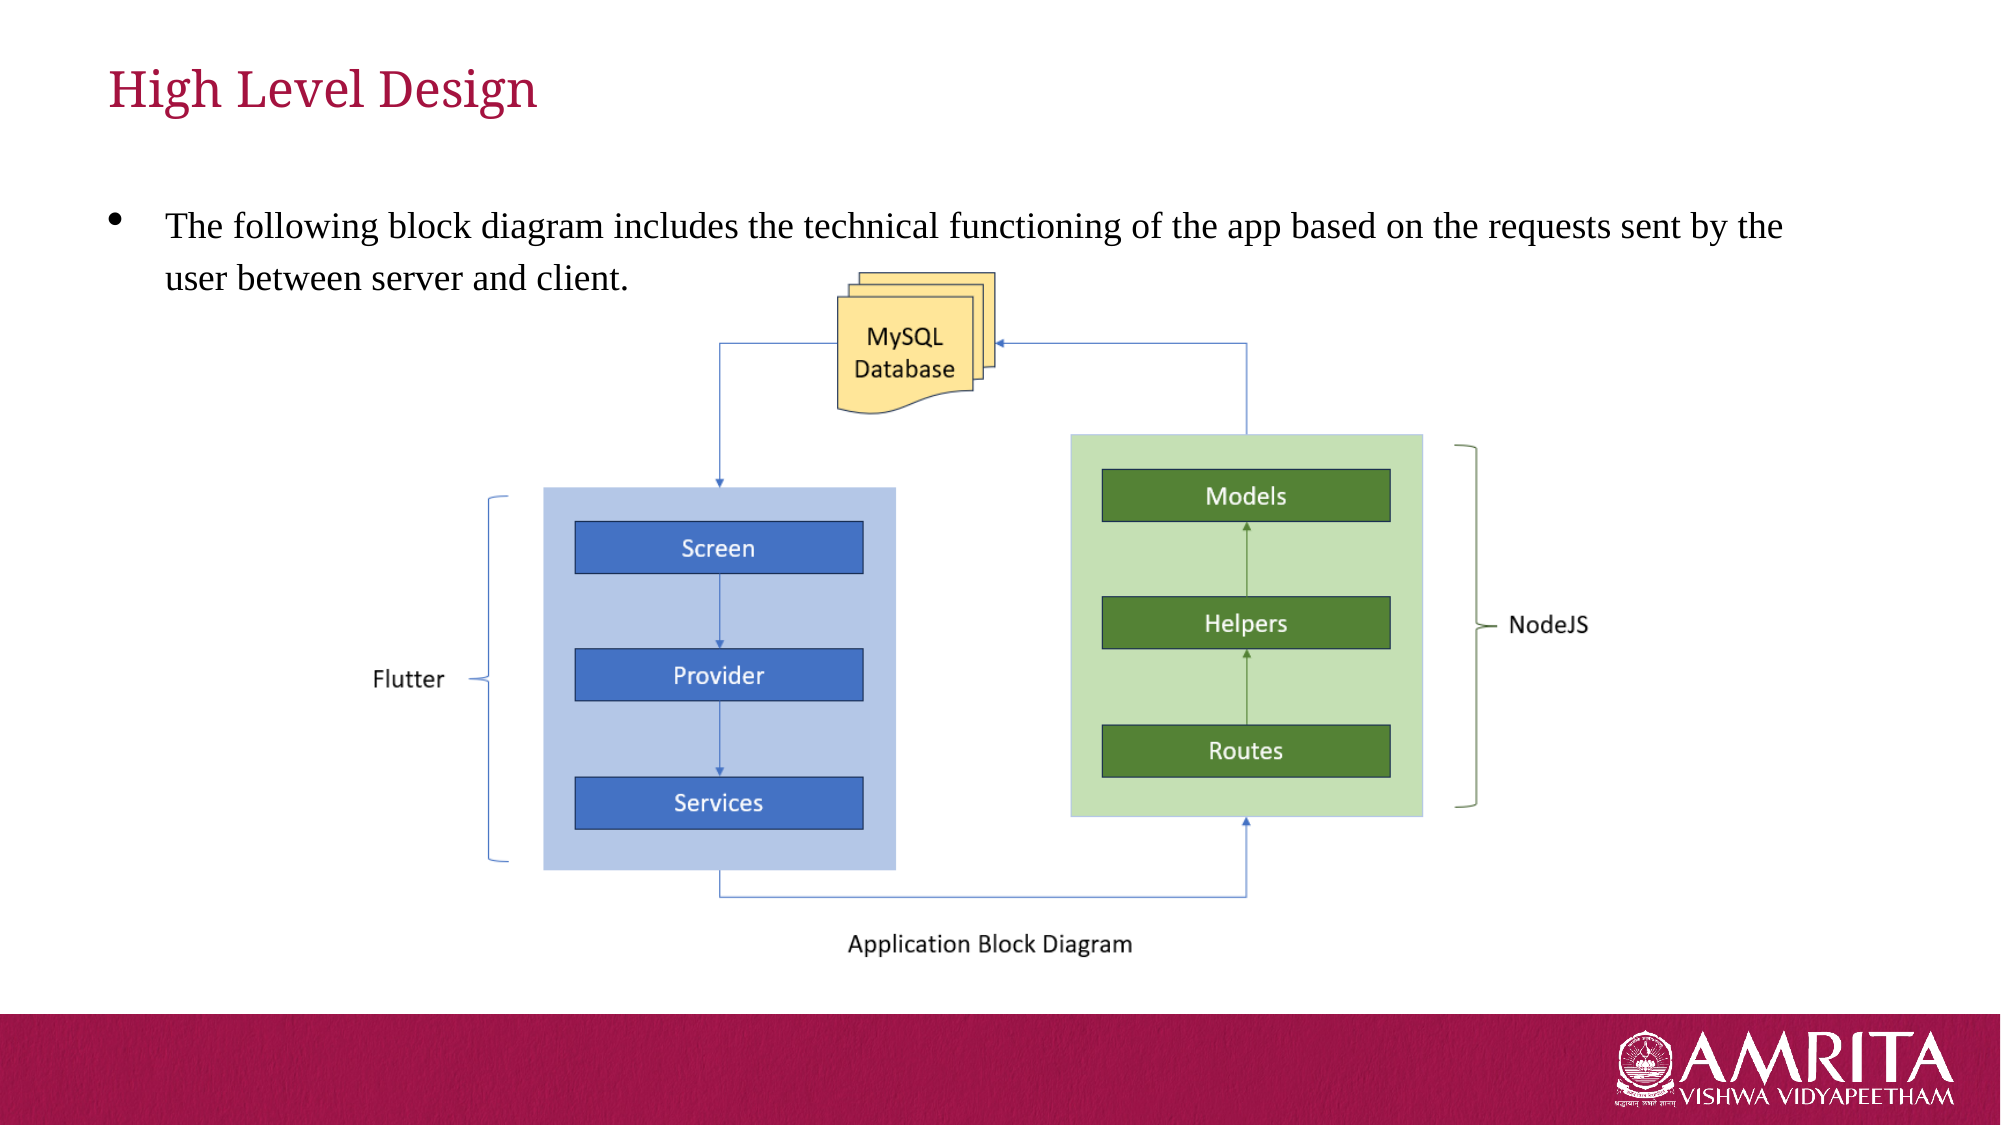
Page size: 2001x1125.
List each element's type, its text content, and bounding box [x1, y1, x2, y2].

picture [347, 263, 1614, 971]
list The following block diagram includes the technical functioning of the app based on the requests sent by the user between server and client. [93, 186, 1819, 992]
title High Level Design [93, 57, 1819, 127]
picture [0, 1014, 2001, 1125]
